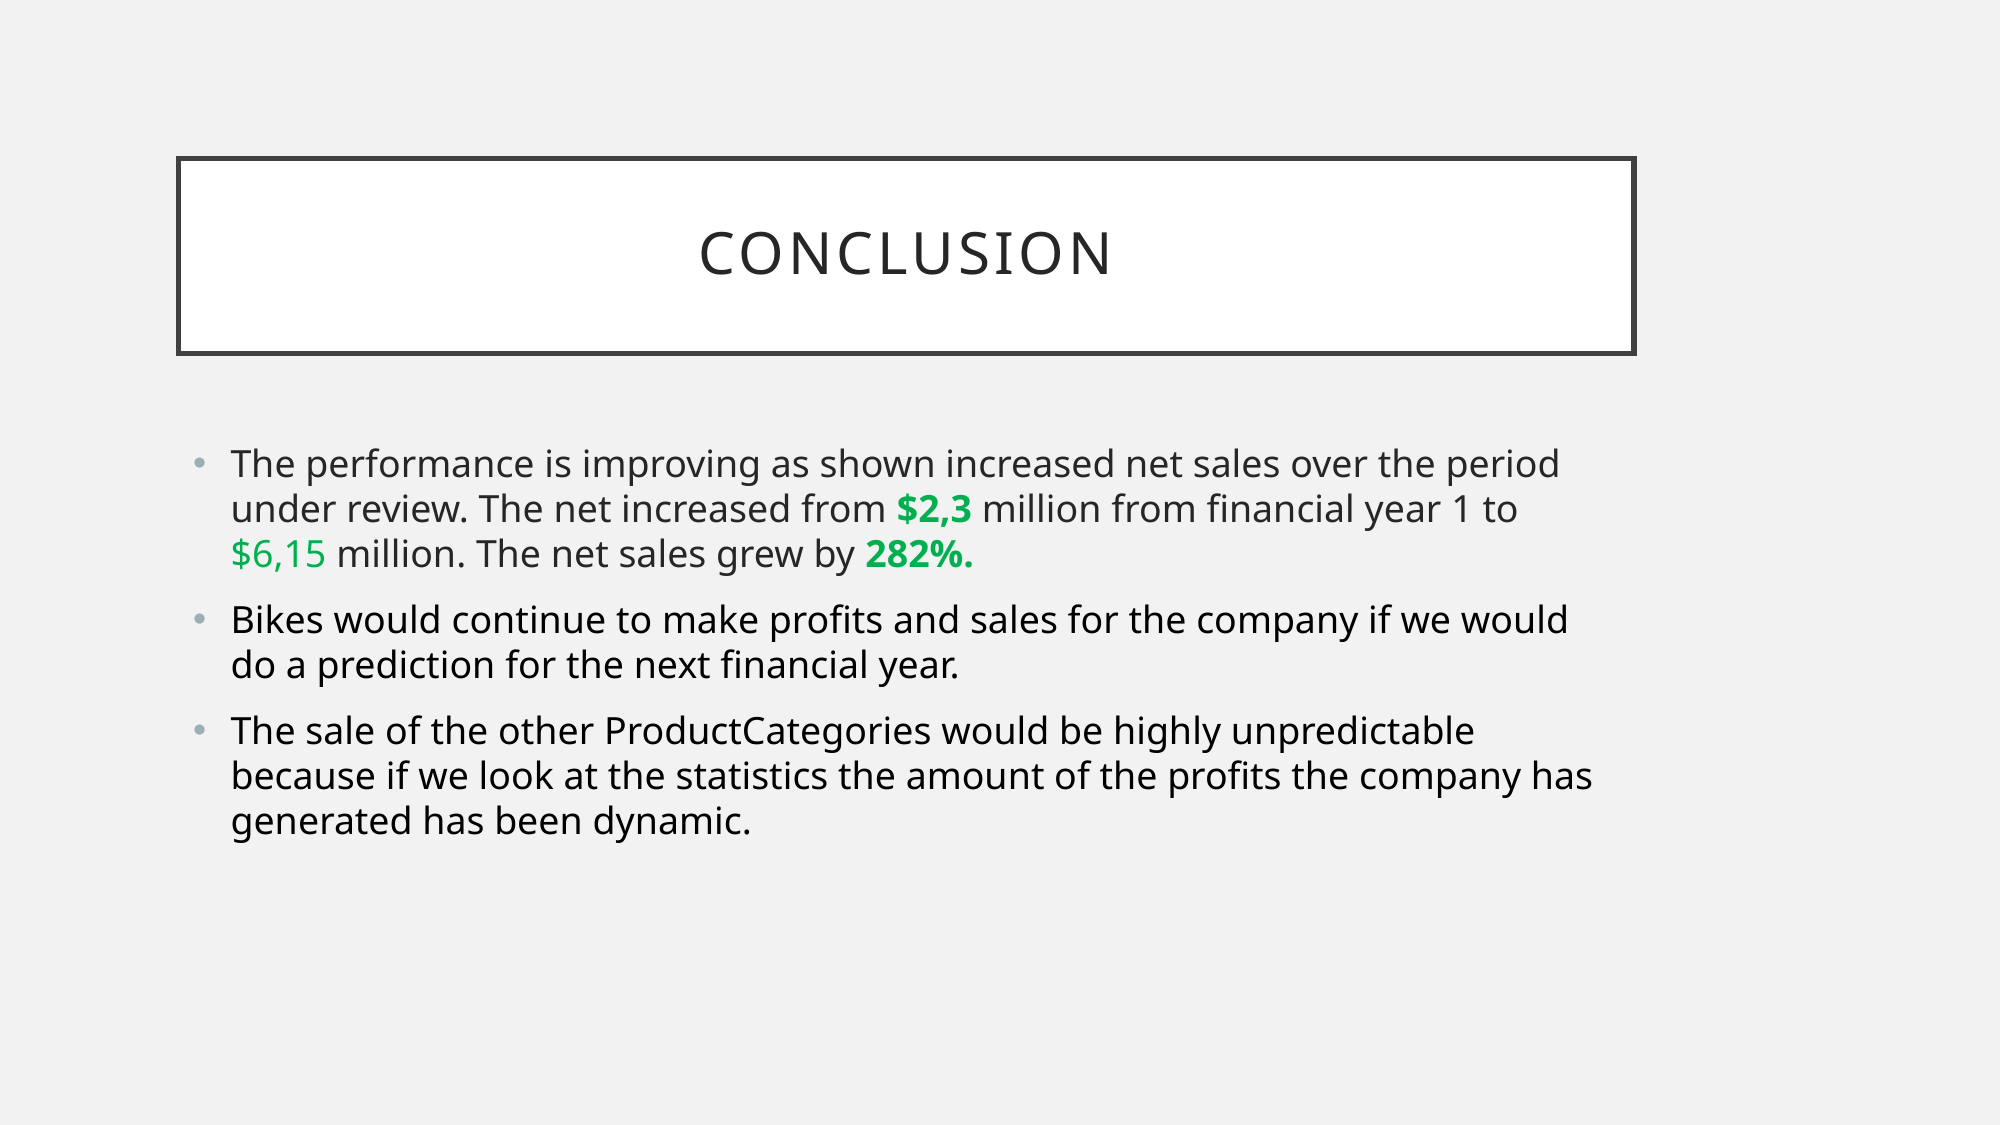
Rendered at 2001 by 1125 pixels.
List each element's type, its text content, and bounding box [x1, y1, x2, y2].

list The performance is improving as shown increased net sales over the period under review. The net increased from $2,3 million from financial year 1 to $6,15 million. The net sales grew by 282%. Bikes would continue to make profits and sales for the company if we would do a prediction for the next financial year. The sale of the other ProductCategories would be highly unpredictable because if we look at the statistics the amount of the profits the company has generated has been dynamic. [178, 432, 1634, 942]
title Conclusion [176, 156, 1637, 356]
